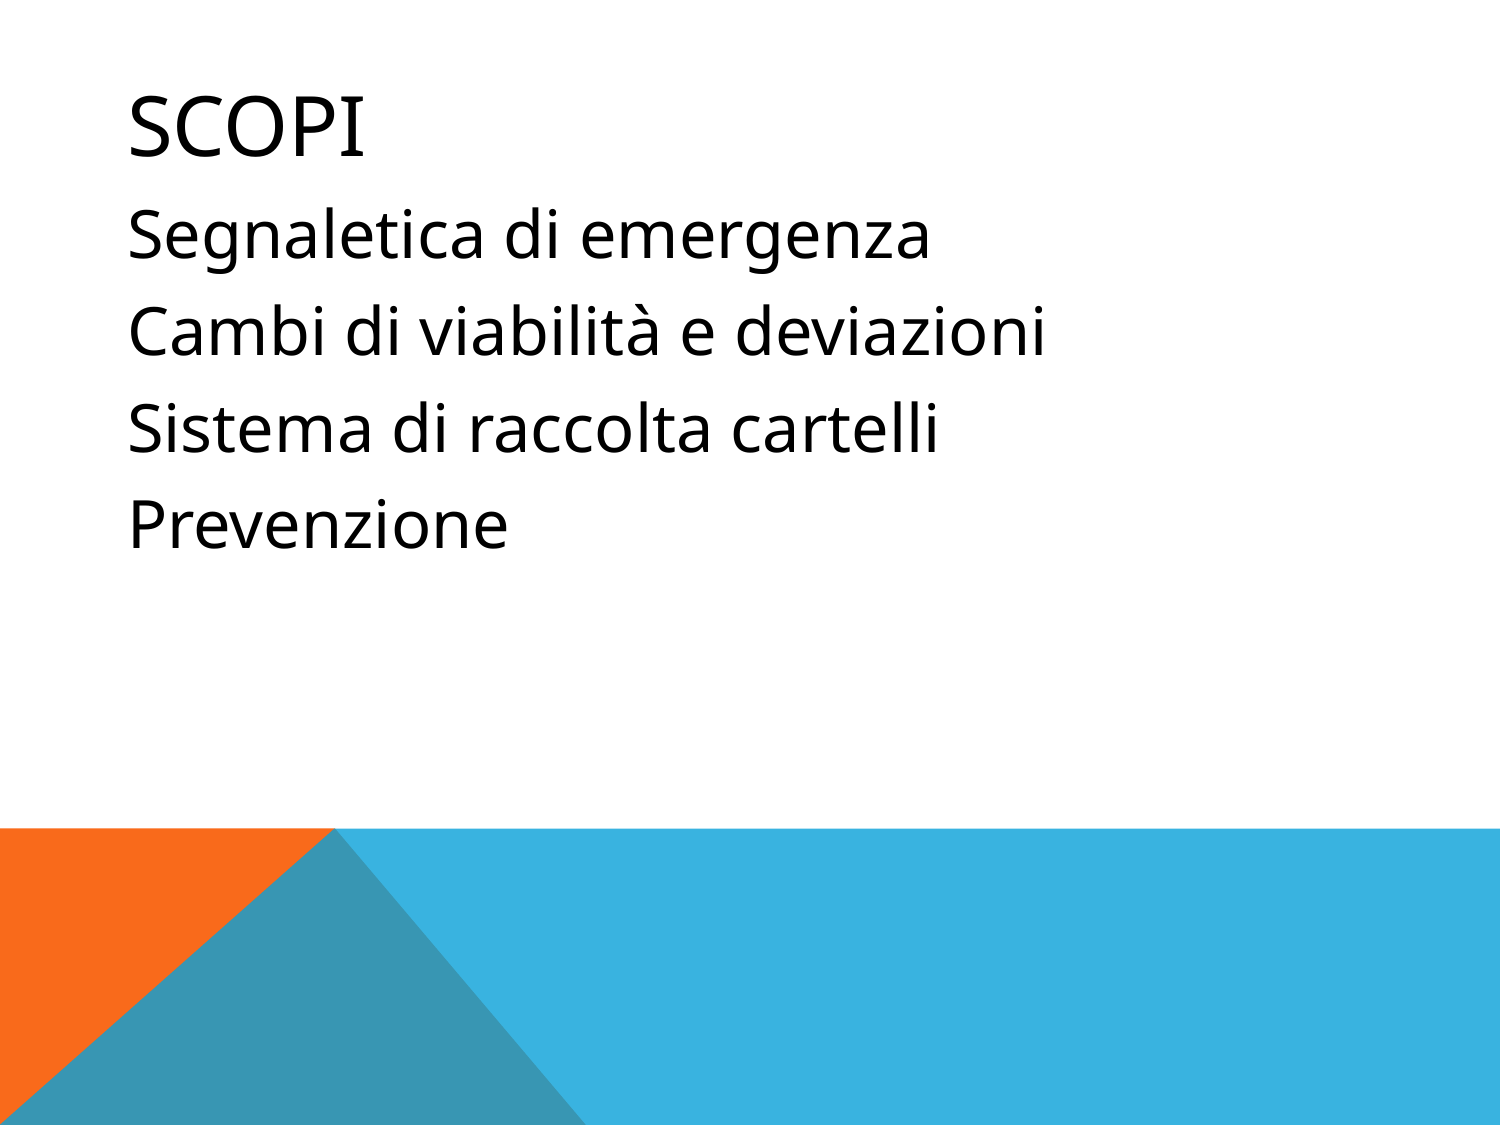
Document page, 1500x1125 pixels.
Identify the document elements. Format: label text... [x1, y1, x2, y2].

list Segnaletica di emergenza Cambi di viabilità e deviazioni Sistema di raccolta cartelli Prevenzione [112, 184, 1346, 772]
title Scopi [112, 78, 1346, 169]
